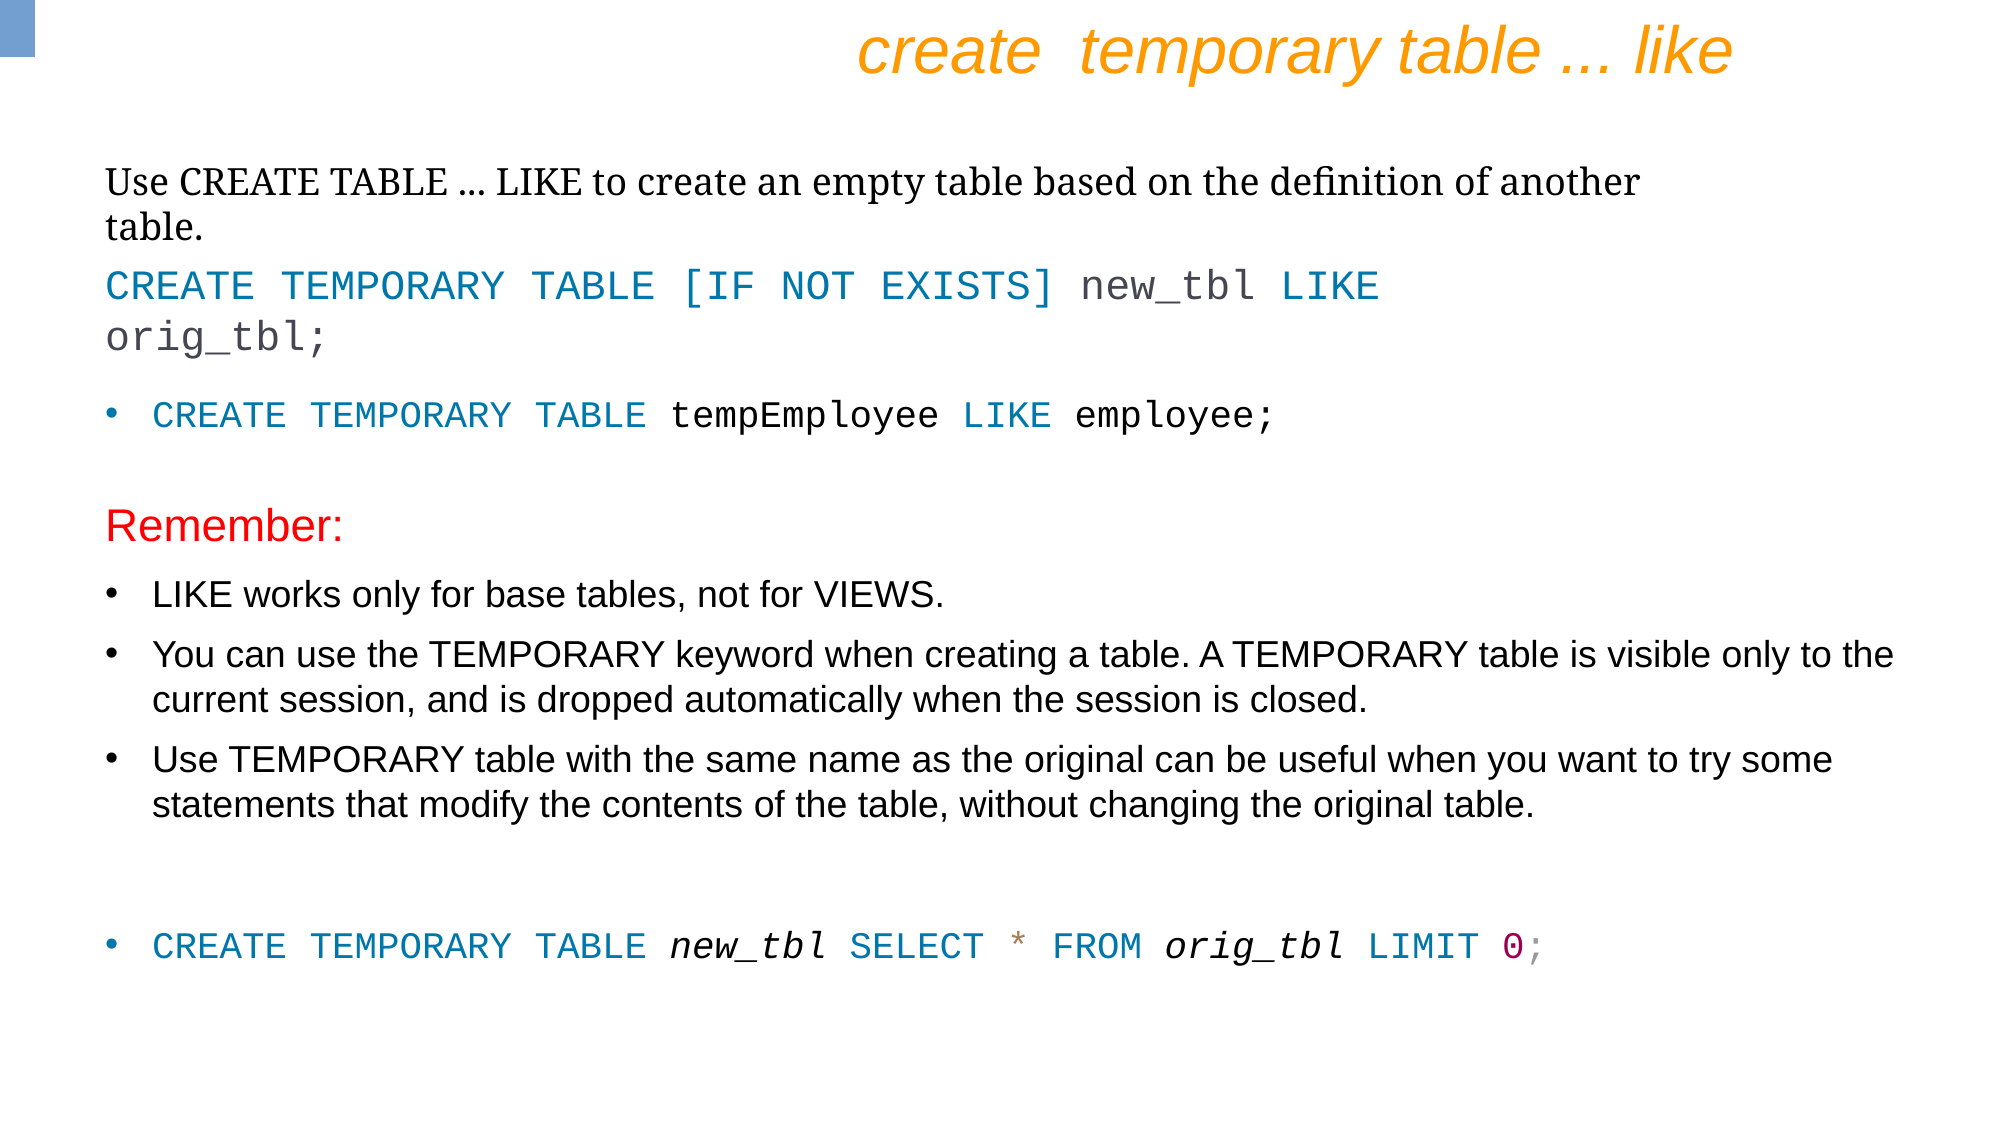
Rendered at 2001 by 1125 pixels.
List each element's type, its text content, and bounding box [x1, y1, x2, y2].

text_box CREATE TEMPORARY TABLE tempEmployee LIKE employee; [90, 382, 1566, 443]
text_box CREATE TEMPORARY TABLE [IF NOT EXISTS] new_tbl LIKE orig_tbl; [90, 250, 1541, 366]
text_box Use CREATE TABLE ... LIKE to create an empty table based on the definition of another table. [90, 150, 1738, 256]
text_box create temporary table ... like [250, 0, 1750, 95]
text_box Remember: LIKE works only for base tables, not for VIEWS. You can use the TEMPORARY keyword when creating a table. A TEMPORARY table is visible only to the current session, and is dropped automatically when the session is closed. Use TEMPORARY table with the same name as the original can be useful when you want to try some statements that modify the contents of the table, without changing the original table. [90, 488, 1934, 833]
text_box CREATE TEMPORARY TABLE new_tbl SELECT * FROM orig_tbl LIMIT 0; [90, 913, 1693, 974]
